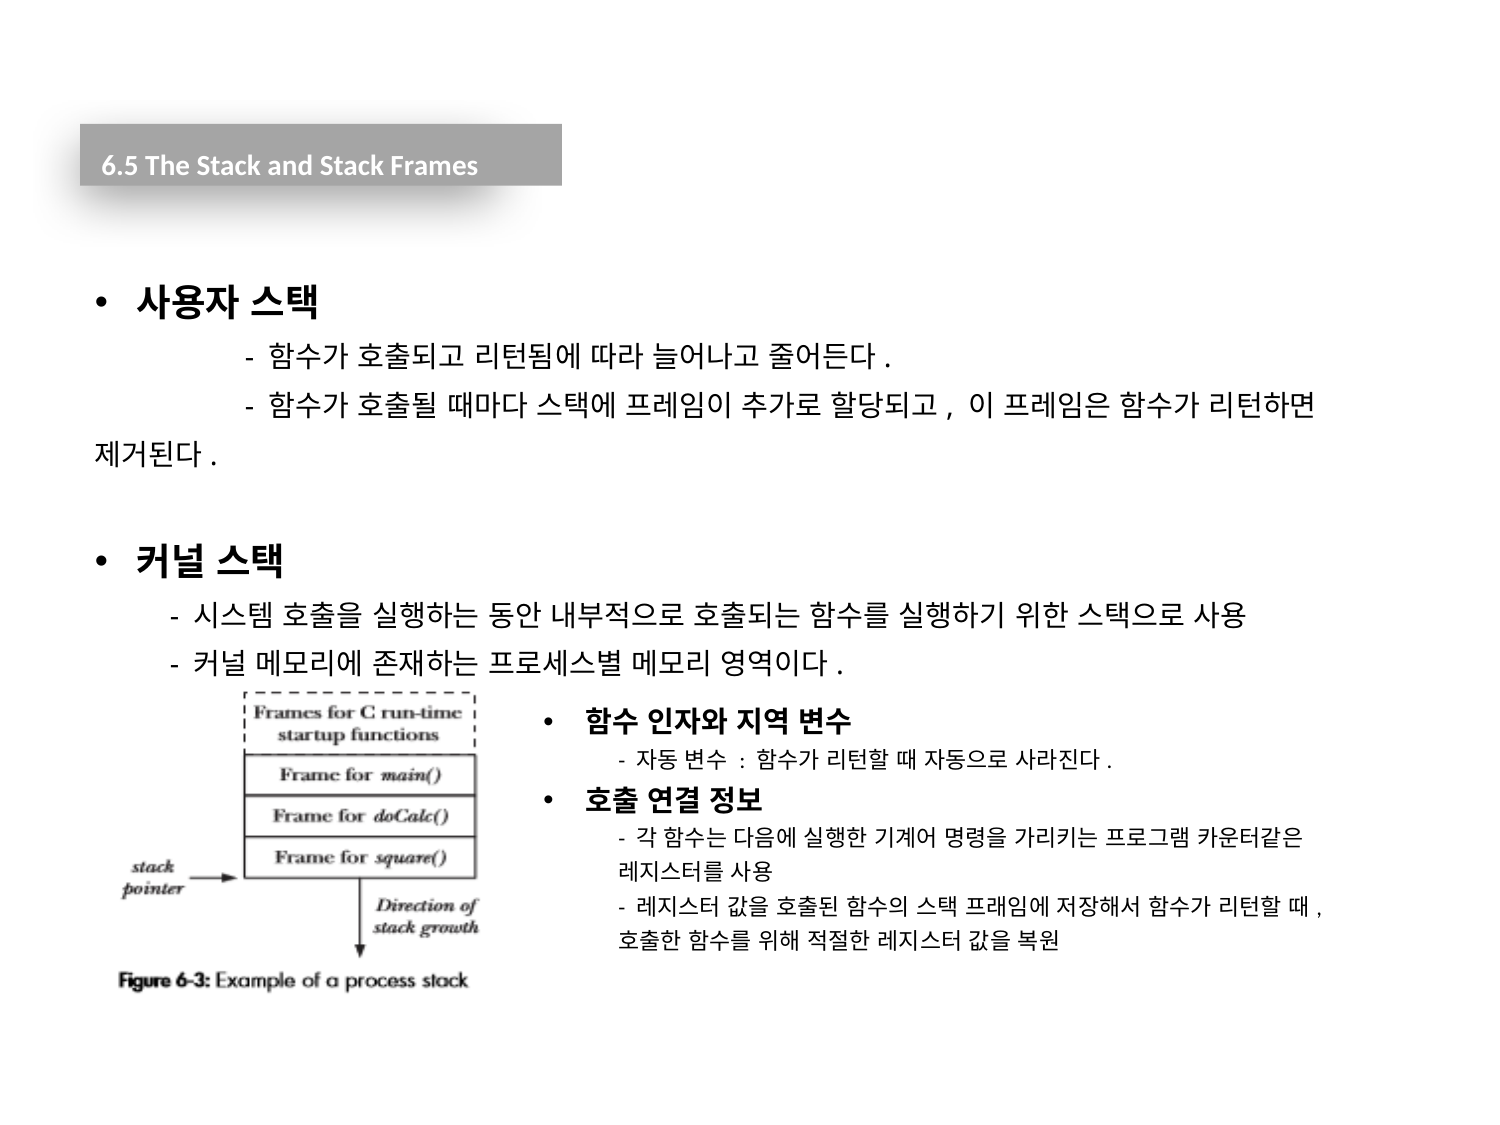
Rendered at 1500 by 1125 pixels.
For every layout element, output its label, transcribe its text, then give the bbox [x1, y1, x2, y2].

text_box 6.5 The Stack and Stack Frames [79, 123, 563, 187]
text_box 함수 인자와 지역 변수 - 자동 변수 : 함수가 리턴할 때 자동으로 사라진다. 호출 연결 정보 - 각 함수는 다음에 실행한 기계어 명령을 가리키는 프로그램 카운터같은 레지스터를 사용 - 레지스터 값을 호출된 함수의 스택 프래임에 저장해서 함수가 리턴할 때, 호출한 함수를 위해 적절한 레지스터 값을 복원 [528, 687, 1338, 962]
picture [113, 682, 509, 1010]
text_box 사용자 스택 - 함수가 호출되고 리턴됨에 따라 늘어나고 줄어든다. - 함수가 호출될 때마다 스택에 프레임이 추가로 할당되고, 이 프레임은 함수가 리턴하면 제거된다. 커널 스택 - 시스템 호출을 실행하는 동안 내부적으로 호출되는 함수를 실행하기 위한 스택으로 사용 - 커널 메모리에 존재하는 프로세스별 메모리 영역이다. [80, 253, 1420, 688]
